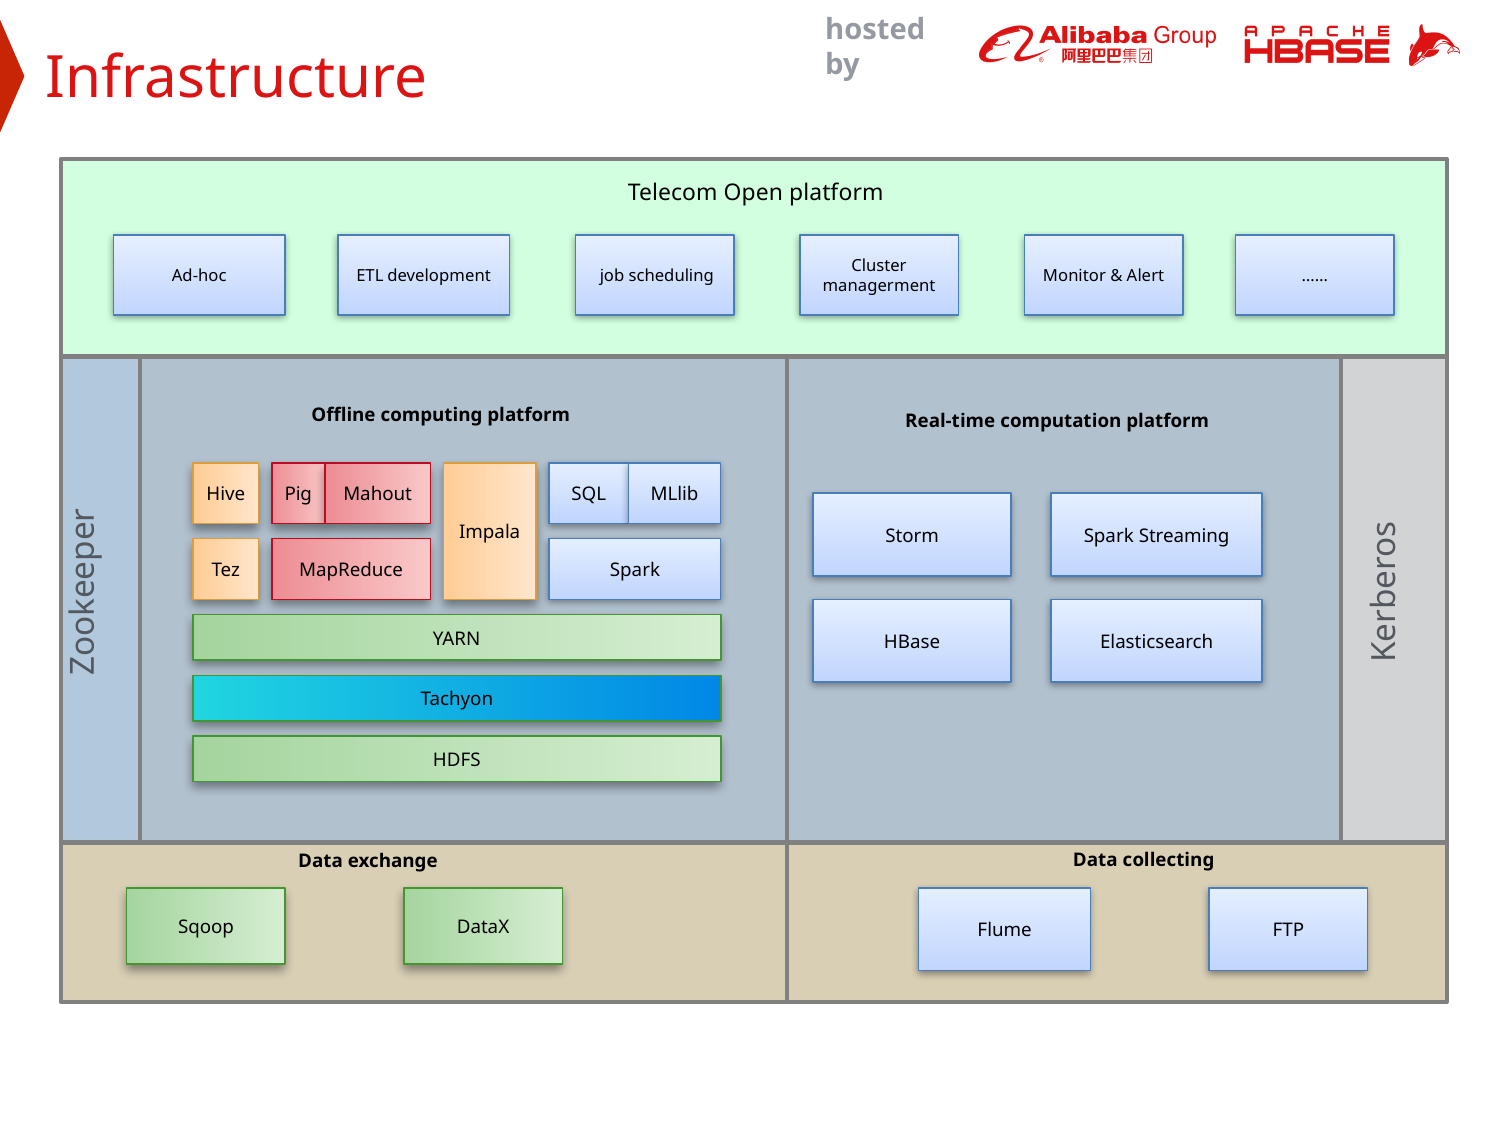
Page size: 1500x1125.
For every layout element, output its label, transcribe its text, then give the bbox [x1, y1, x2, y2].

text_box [52, 158, 1447, 1003]
picture [979, 24, 1460, 66]
list Infrastructure [36, 24, 930, 118]
